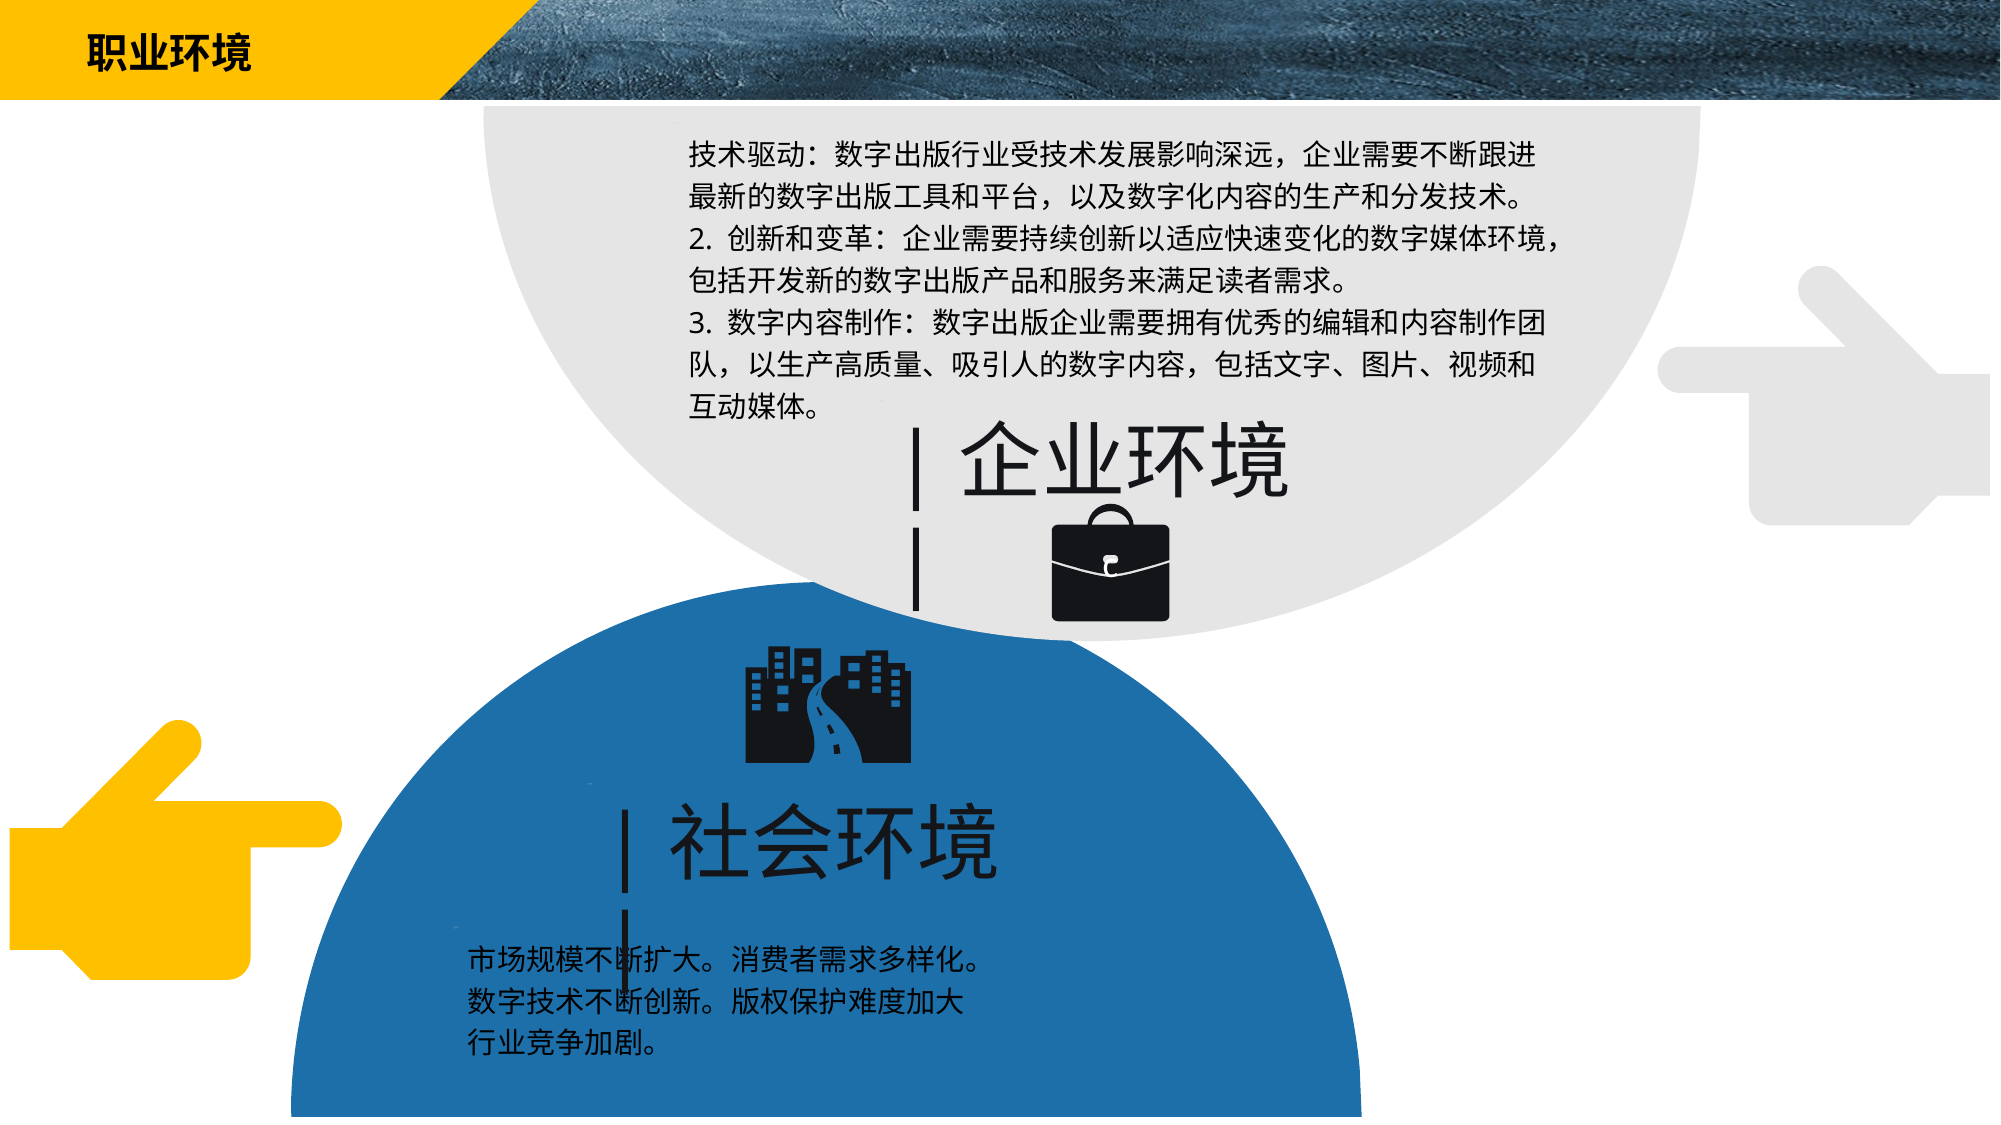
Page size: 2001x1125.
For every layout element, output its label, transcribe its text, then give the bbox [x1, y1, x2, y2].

text_box [1657, 265, 1990, 526]
text_box [821, 650, 911, 763]
text_box [482, 105, 1702, 609]
text_box [289, 581, 1363, 1118]
text_box [745, 646, 822, 763]
picture [440, 0, 2001, 100]
text_box 职业环境 [71, 19, 674, 84]
text_box |社会环境| [587, 783, 1078, 998]
text_box 市场规模不断扩大。消费者需求多样化。 数字技术不断创新。版权保护难度加大 行业竞争加剧。 [453, 926, 1354, 1068]
text_box [9, 720, 342, 980]
text_box 技术驱动：数字出版行业受技术发展影响深远，企业需要不断跟进最新的数字出版工具和平台，以及数字化内容的生产和分发技术。 2. 创新和变革：企业需要持续创新以适应快速变化的数字媒体环境，包括开发新的数字出版产品和服务来满足读者需求。 3. 数字内容制作：数字出版企业需要拥有优秀的编辑和内容制作团队，以生产高质量、吸引人的数字内容，包括文字、图片、视频和互动媒体。 [673, 121, 1575, 473]
text_box |企业环境| [878, 400, 1369, 616]
text_box [816, 706, 823, 717]
text_box [903, 616, 1281, 643]
text_box c [1050, 616, 1171, 623]
